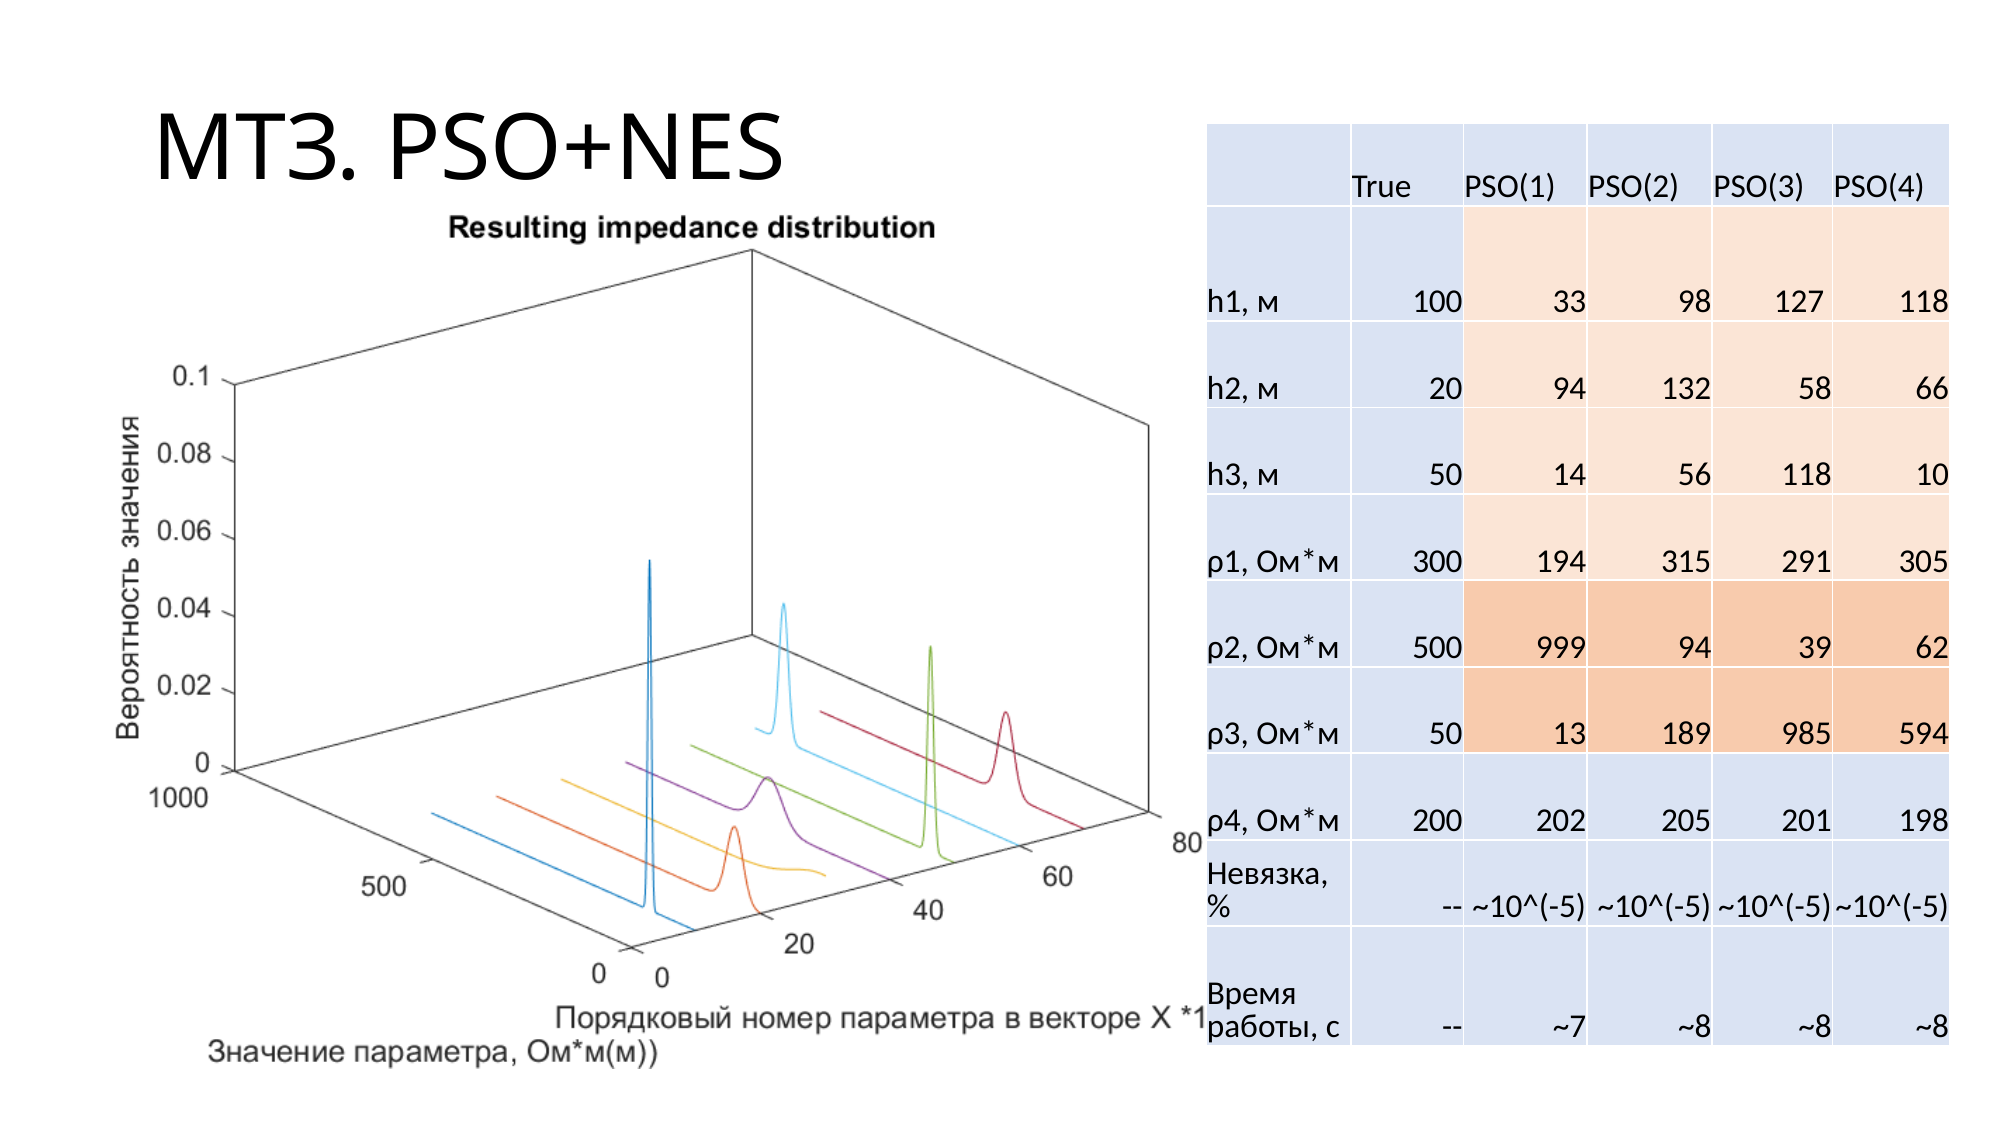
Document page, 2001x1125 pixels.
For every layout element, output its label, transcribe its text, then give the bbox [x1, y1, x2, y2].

table_cell 118 [1833, 207, 1949, 320]
table_cell 56 [1588, 408, 1711, 493]
table_cell 132 [1588, 322, 1711, 407]
table_cell 50 [1352, 668, 1463, 752]
table_cell 300 [1352, 495, 1463, 579]
table_cell h1, м [1262, 207, 1350, 320]
table_header [1207, 124, 1350, 205]
table_cell 62 [1833, 581, 1949, 666]
table_cell ~8 [1833, 927, 1949, 1045]
table_cell ~10^(-5) [1833, 841, 1949, 925]
table_cell 10 [1833, 408, 1949, 493]
table_cell ~10^(-5) [1713, 841, 1832, 925]
table_cell 291 [1713, 495, 1832, 579]
table_cell 999 [1464, 581, 1586, 666]
table_cell 200 [1352, 754, 1463, 839]
table_cell ~10^(-5) [1588, 841, 1711, 925]
table_cell 985 [1713, 668, 1832, 752]
title МТЗ. PSO+NES [137, 41, 1863, 183]
table_header PSO(2) [1588, 124, 1711, 205]
table_cell 66 [1833, 322, 1949, 407]
table_cell 205 [1588, 754, 1711, 839]
table_cell 201 [1713, 754, 1832, 839]
table_header PSO(4) [1833, 124, 1949, 205]
table_cell -- [1352, 841, 1463, 925]
table_cell -- [1352, 927, 1463, 1045]
table_cell ρ1, Ом*м [1262, 495, 1350, 579]
table_cell 94 [1464, 322, 1586, 407]
table_cell ~8 [1713, 927, 1832, 1045]
table_header PSO(3) [1713, 124, 1832, 205]
table_cell 33 [1464, 207, 1586, 320]
table_header PSO(1) [1464, 124, 1586, 205]
table_cell ρ4, Ом*м [1262, 754, 1350, 839]
picture [49, 183, 1262, 1069]
table_cell 118 [1713, 408, 1832, 493]
table_cell 127 [1713, 207, 1832, 320]
table_cell ρ3, Ом*м [1262, 668, 1350, 752]
table_cell ~7 [1464, 927, 1586, 1045]
table_cell 14 [1464, 408, 1586, 493]
table_cell 39 [1713, 581, 1832, 666]
table_header True [1352, 124, 1463, 205]
table_cell 305 [1833, 495, 1949, 579]
table_cell 198 [1833, 754, 1949, 839]
table_cell 194 [1464, 495, 1586, 579]
table_cell h3, м [1262, 408, 1350, 493]
table_cell 500 [1352, 581, 1463, 666]
table_cell 20 [1352, 322, 1463, 407]
table_cell h2, м [1262, 322, 1350, 407]
table_cell 13 [1464, 668, 1586, 752]
table_cell Время работы, с [1262, 927, 1350, 1045]
table_cell 202 [1464, 754, 1586, 839]
table_cell 50 [1352, 408, 1463, 493]
table_cell 189 [1588, 668, 1711, 752]
table_cell ρ2, Ом*м [1262, 581, 1350, 666]
table_cell 594 [1833, 668, 1949, 752]
table_cell ~10^(-5) [1464, 841, 1586, 925]
table_cell 98 [1588, 207, 1711, 320]
table_cell 58 [1713, 322, 1832, 407]
table_cell Невязка, % [1262, 841, 1350, 925]
table_cell ~8 [1588, 927, 1711, 1045]
table_cell 100 [1352, 207, 1463, 320]
table_cell 94 [1588, 581, 1711, 666]
table_cell 315 [1588, 495, 1711, 579]
